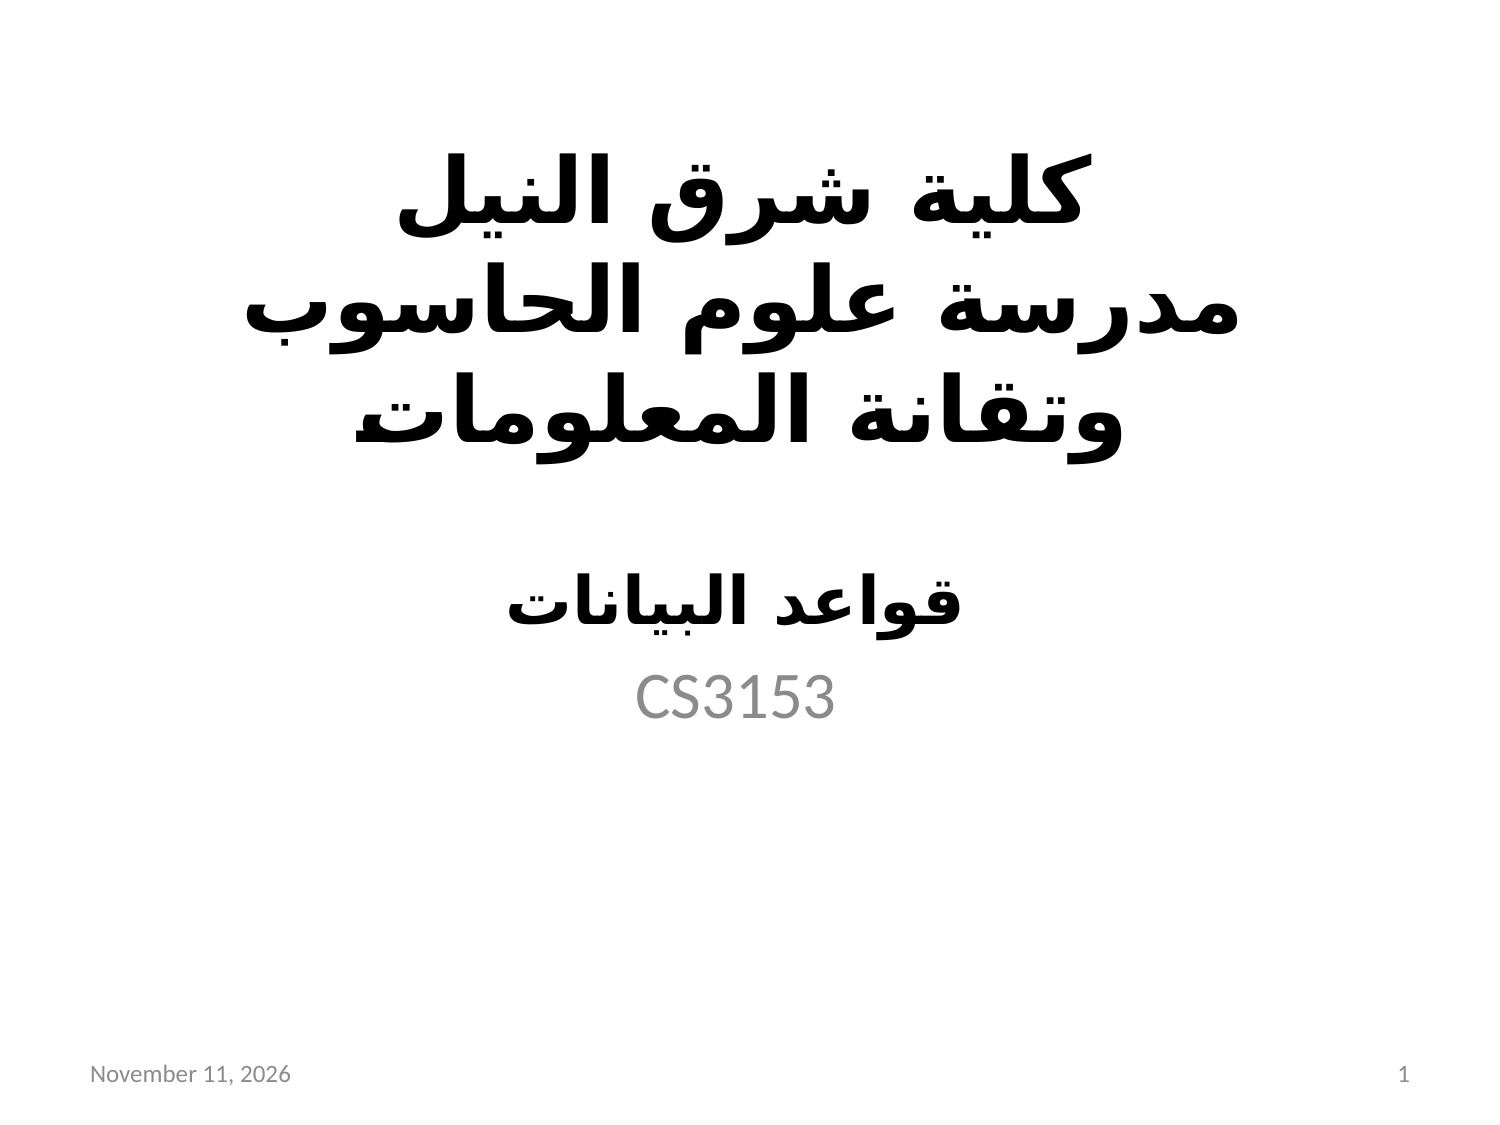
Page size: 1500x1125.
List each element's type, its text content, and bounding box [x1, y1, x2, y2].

title كلية شرق النيل مدرسة علوم الحاسوب وتقانة المعلومات [105, 175, 1381, 417]
subtitle قواعد البيانات CS3153 [210, 550, 1261, 786]
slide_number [75, 1042, 425, 1103]
slide_number 1 [1074, 1042, 1425, 1103]
